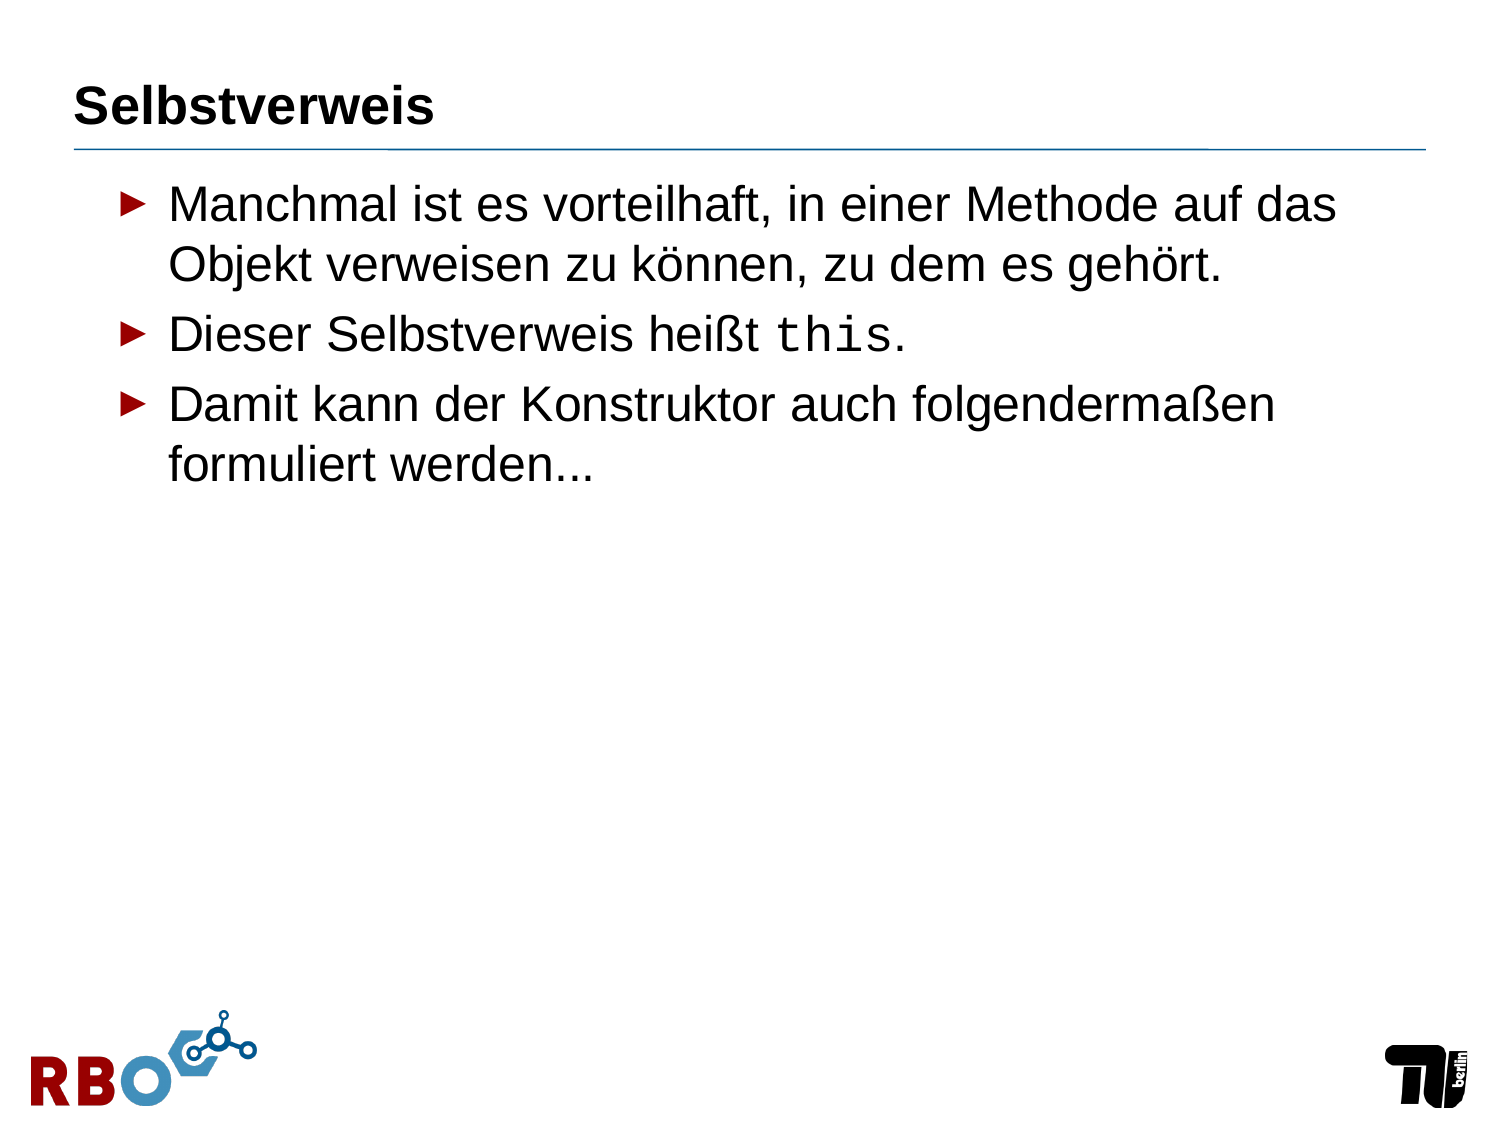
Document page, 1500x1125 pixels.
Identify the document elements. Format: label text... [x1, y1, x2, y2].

picture [31, 1010, 257, 1106]
list Manchmal ist es vorteilhaft, in einer Methode auf das Objekt verweisen zu können, zu dem es gehört. Dieser Selbstverweis heißt this. Damit kann der Konstruktor auch folgendermaßen formuliert werden... [73, 171, 1425, 1045]
picture [1377, 1045, 1468, 1108]
title Selbstverweis [73, 70, 1425, 171]
